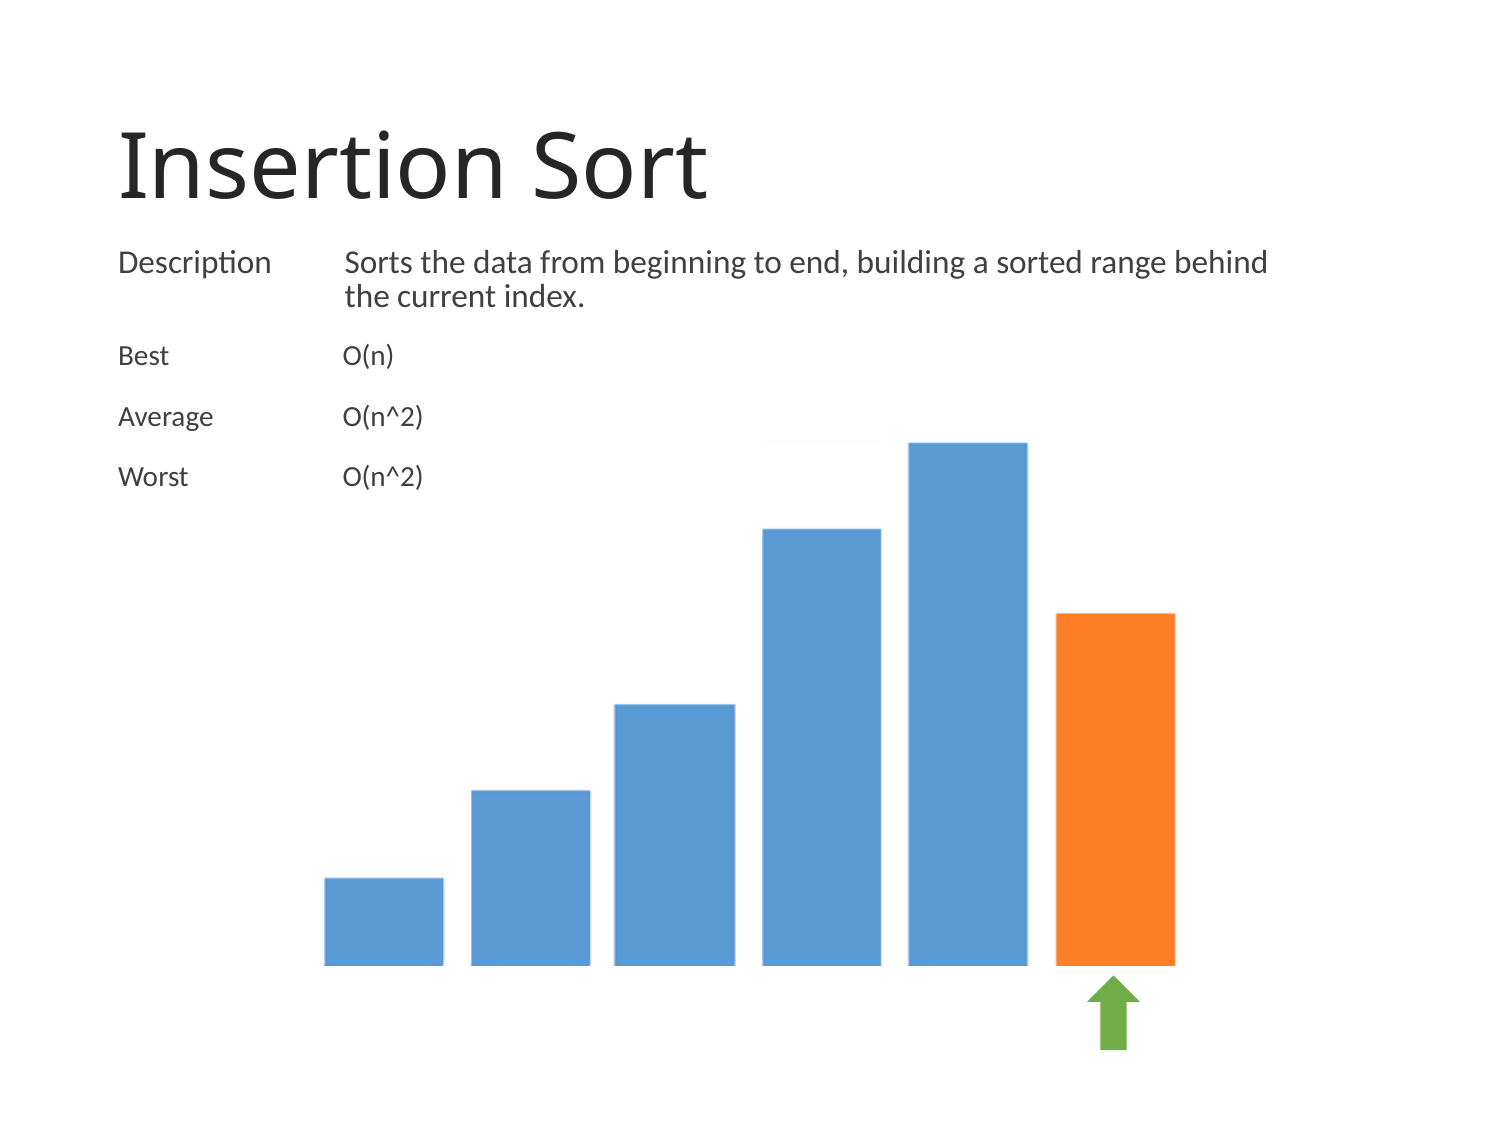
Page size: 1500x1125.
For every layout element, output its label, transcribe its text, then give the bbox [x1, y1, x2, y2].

table_header Description [103, 241, 330, 323]
table_cell Average [103, 396, 327, 457]
table_cell O(n^2) [327, 396, 552, 440]
table_cell Worst [103, 457, 323, 518]
picture [323, 440, 1177, 966]
text_box [1084, 973, 1143, 1051]
table_header Sorts the data from beginning to end, building a sorted range behind the current index. [330, 241, 1337, 323]
table_header O(n) [327, 336, 552, 396]
title Insertion Sort [103, 59, 1397, 278]
table_header Best [103, 336, 327, 396]
